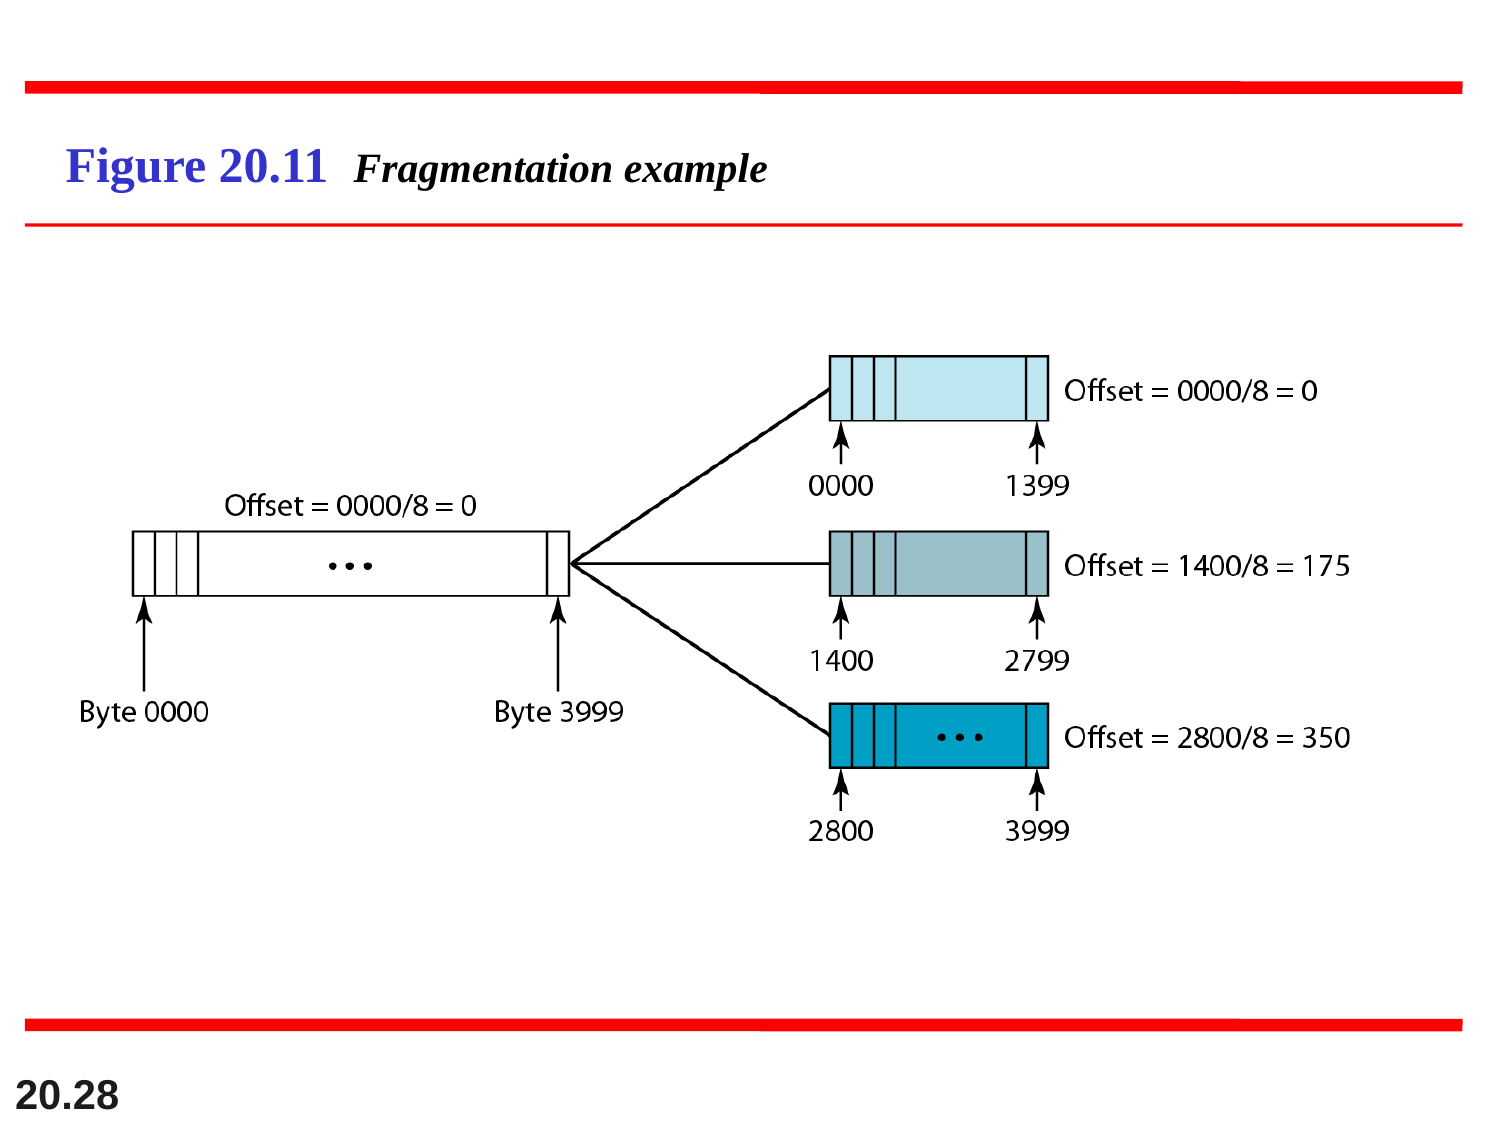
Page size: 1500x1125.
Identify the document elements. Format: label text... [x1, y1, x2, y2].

text_box Figure 20.11 Fragmentation example [50, 124, 784, 200]
slide_number 20.28 [0, 1049, 313, 1125]
picture [78, 355, 1351, 851]
